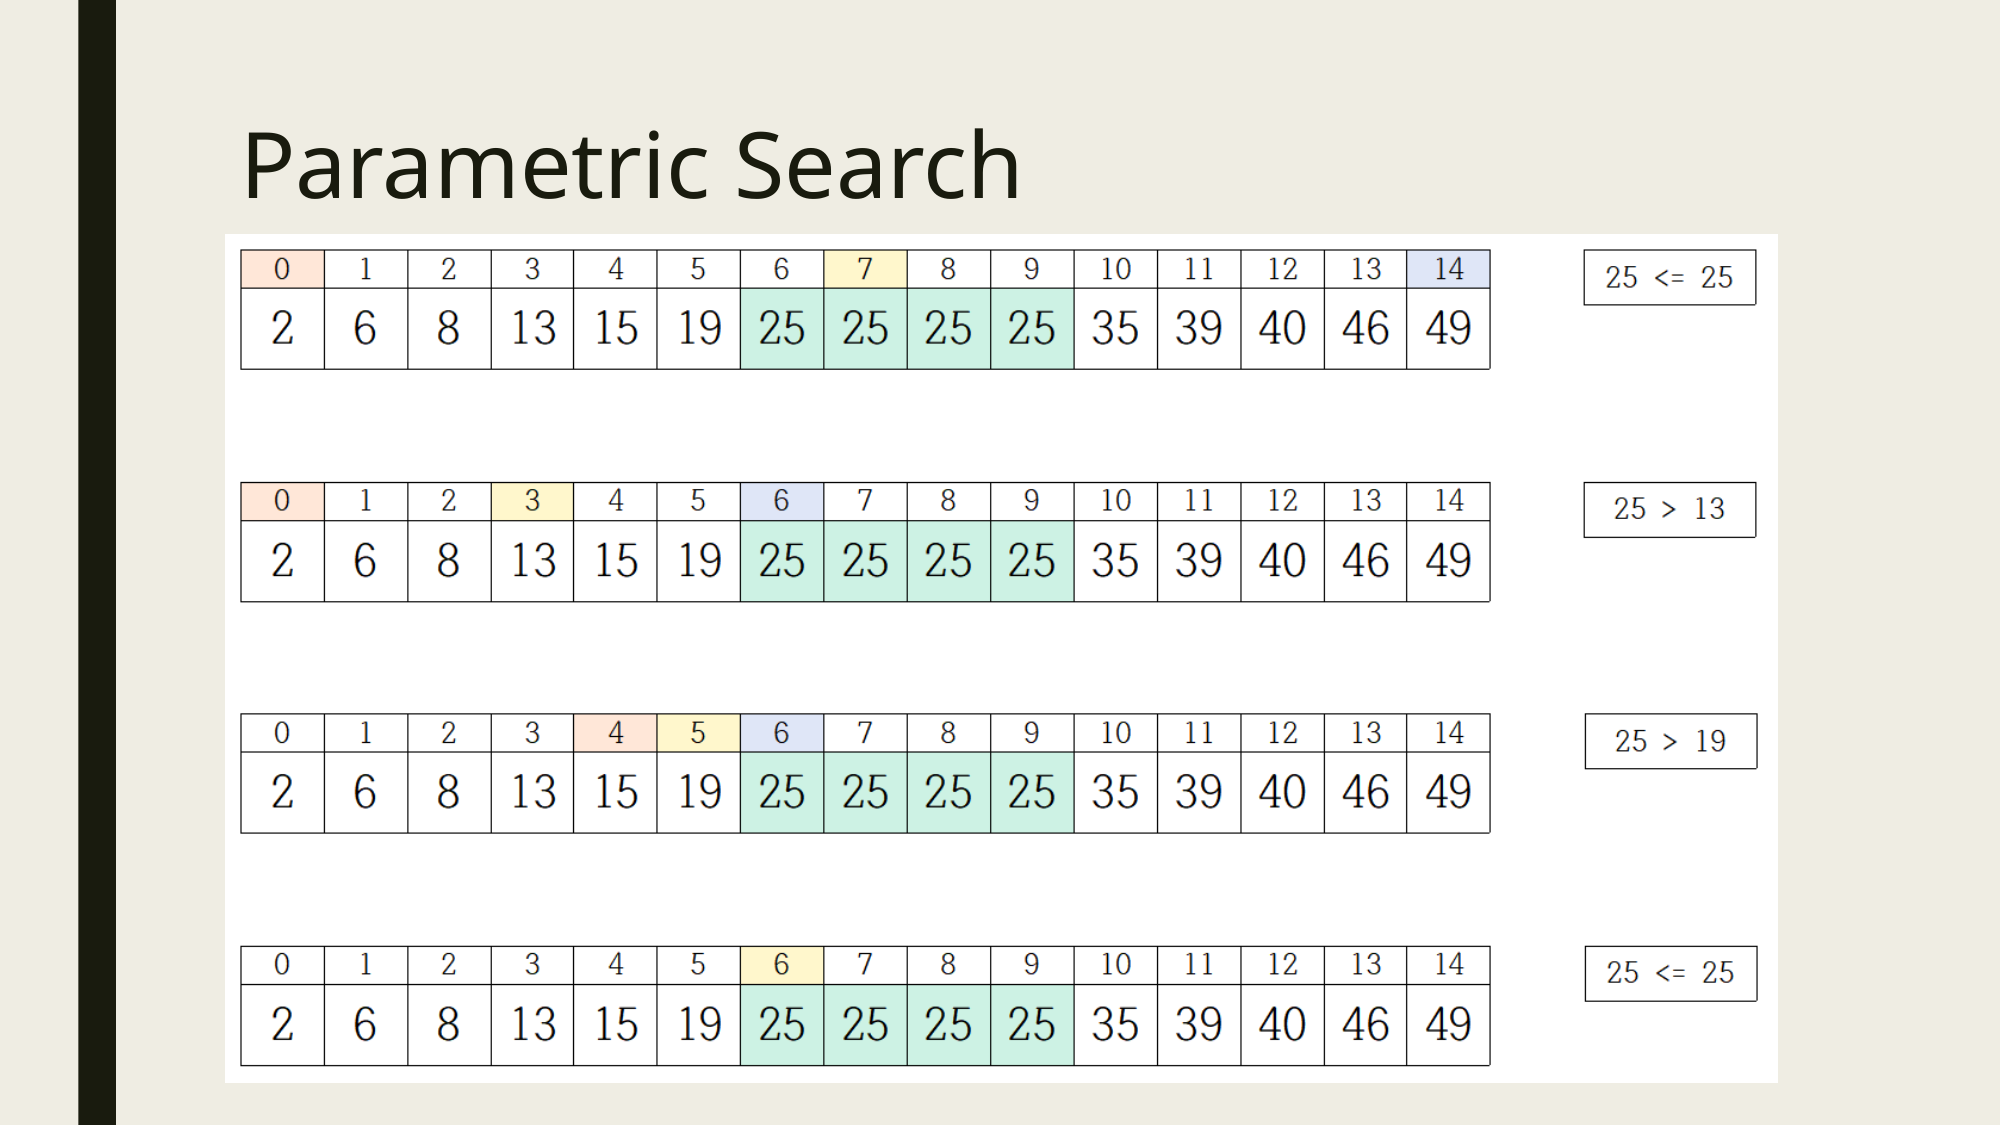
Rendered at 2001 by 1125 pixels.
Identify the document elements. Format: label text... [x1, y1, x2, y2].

title Parametric Search [225, 112, 1800, 357]
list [224, 234, 1778, 1083]
